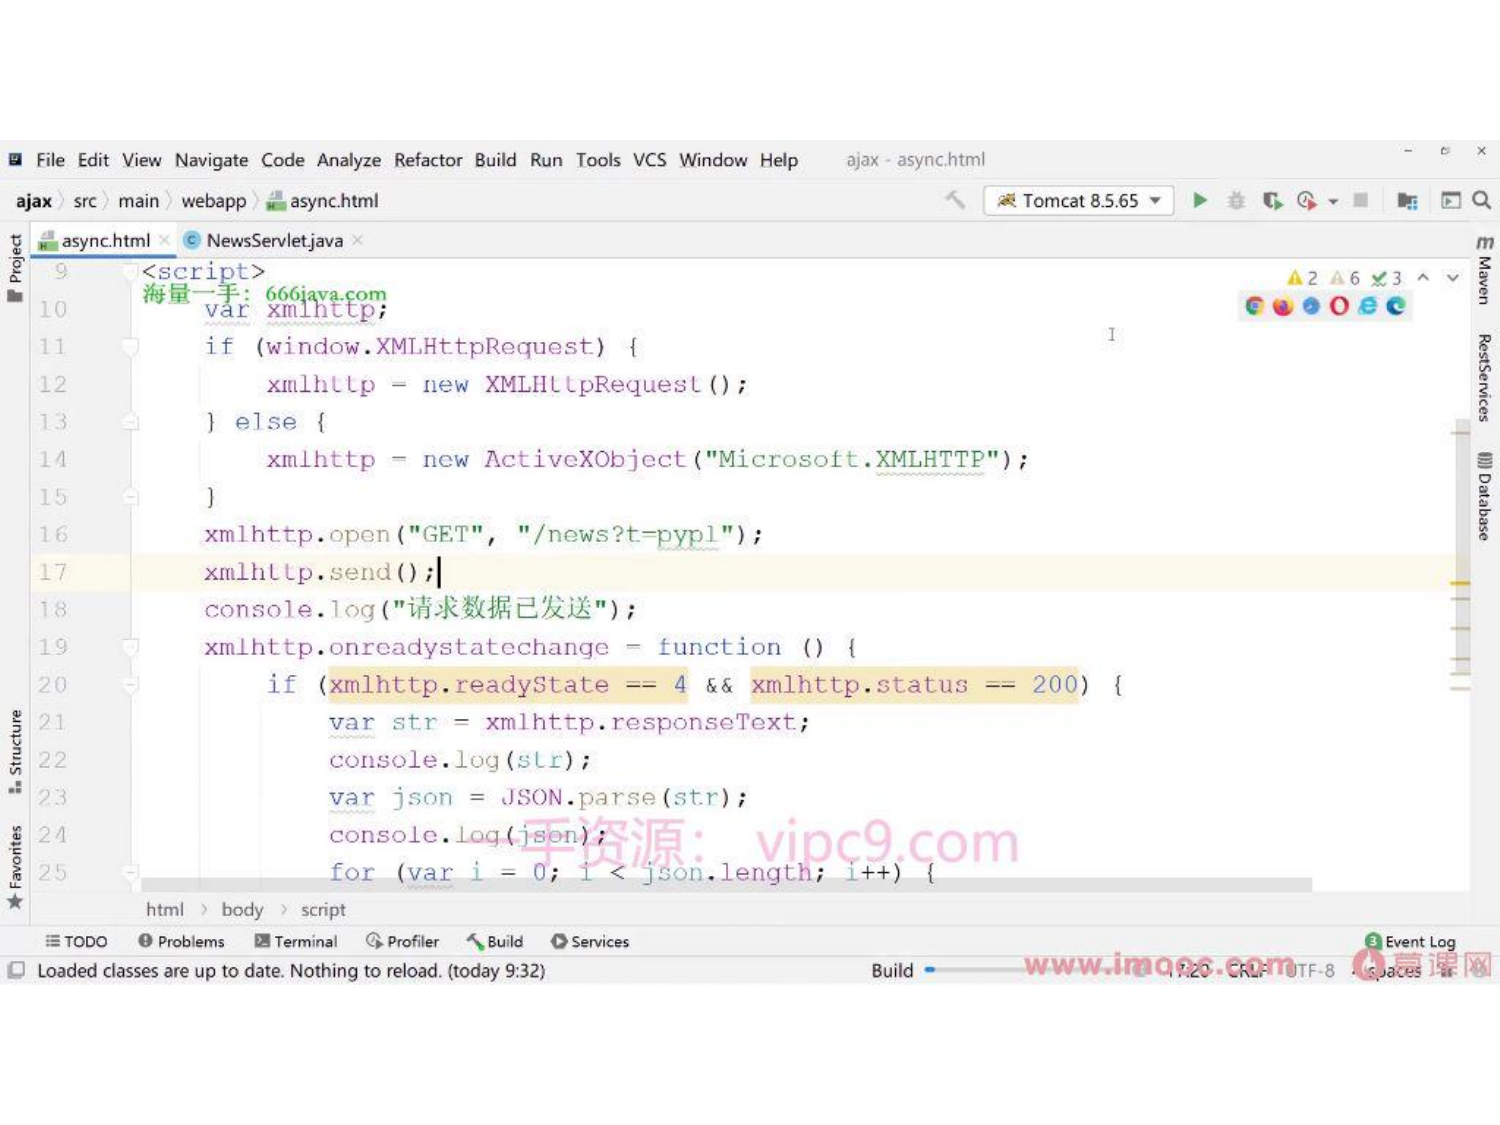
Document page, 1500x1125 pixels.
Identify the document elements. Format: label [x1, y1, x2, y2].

picture [0, 140, 1500, 985]
